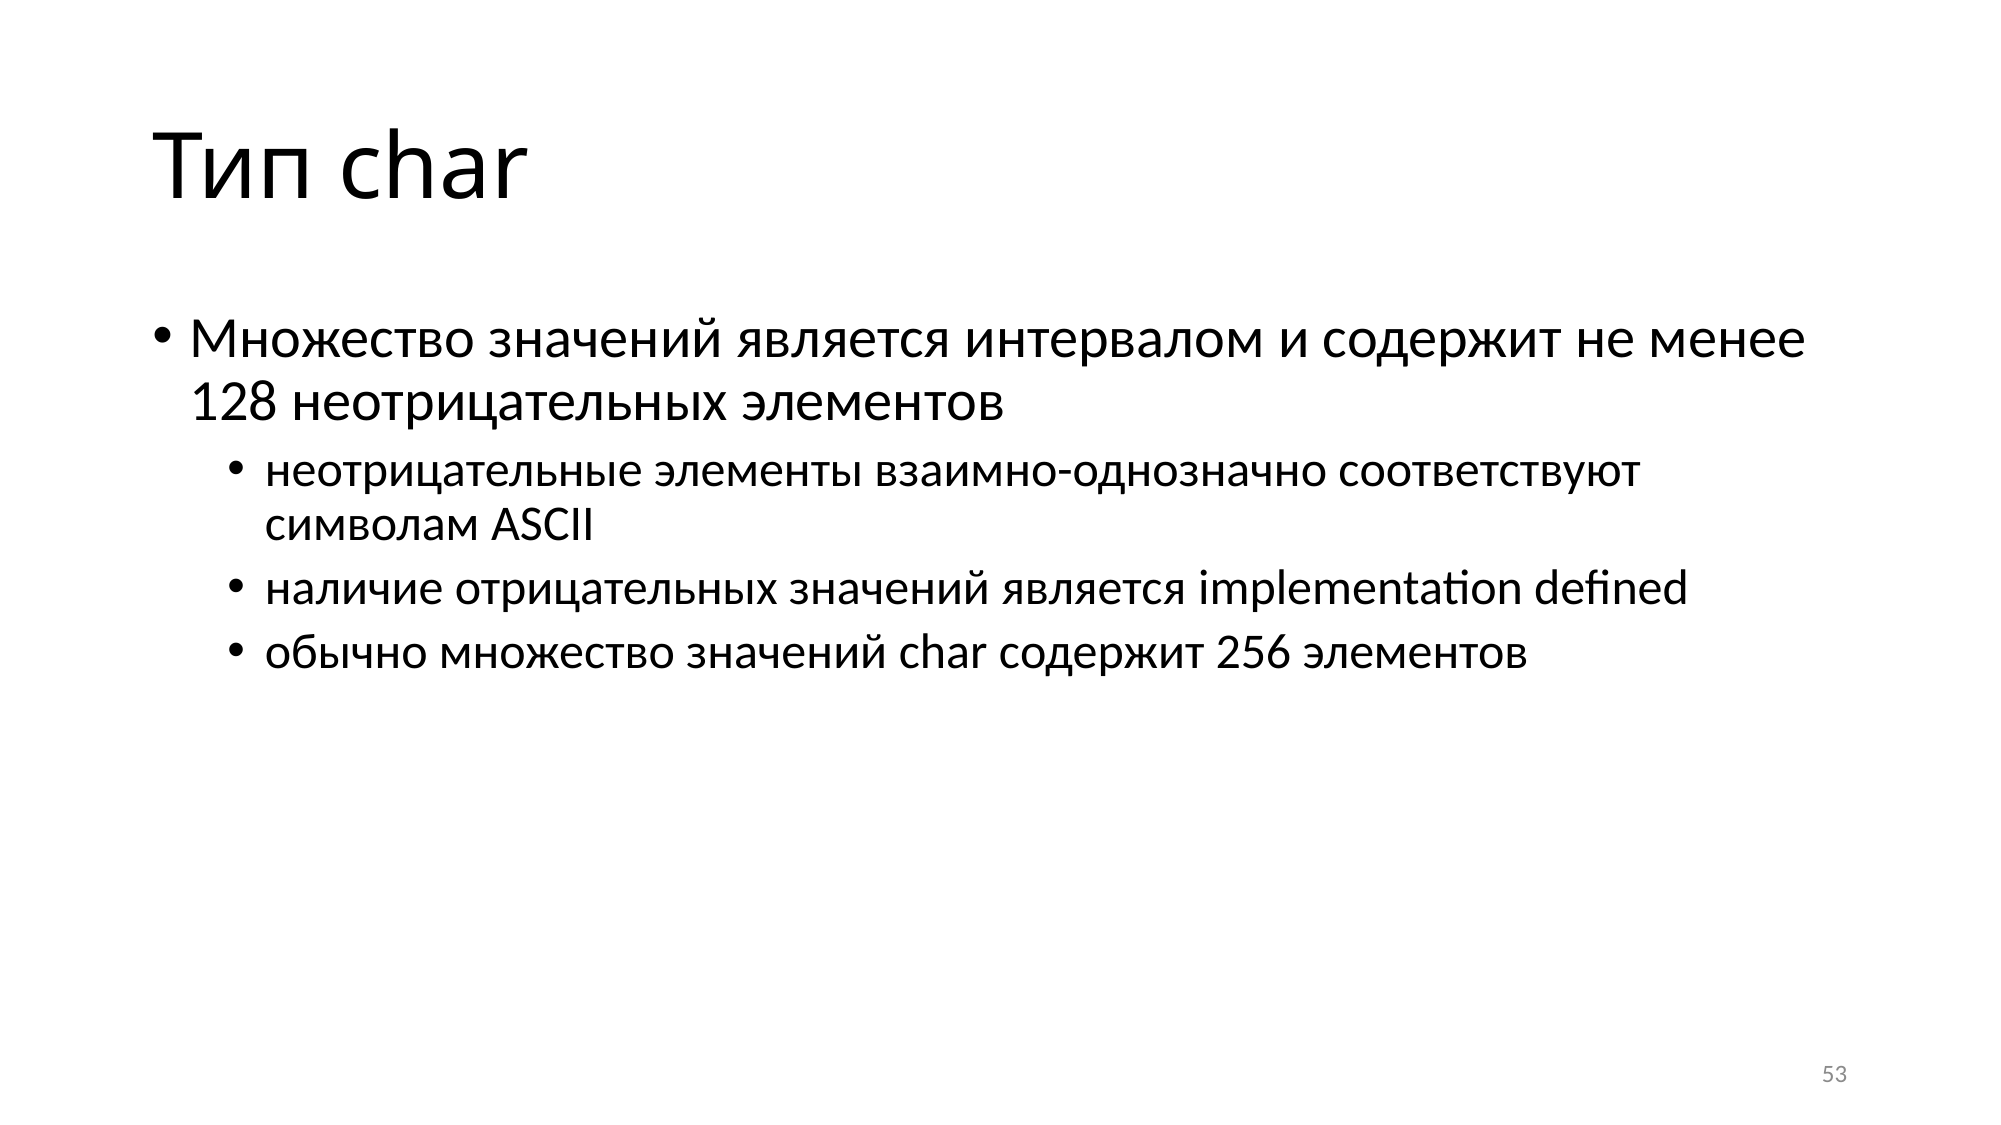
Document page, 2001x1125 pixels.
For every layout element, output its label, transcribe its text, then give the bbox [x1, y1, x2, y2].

slide_number 53 [1412, 1042, 1863, 1103]
list Множество значений является интервалом и содержит не менее 128 неотрицательных элементов неотрицательные элементы взаимно-однозначно соответствуют символам ASCII наличие отрицательных значений является implementation defined обычно множество значений char содержит 256 элементов Набор операций см. на слайде про целые типы [137, 299, 1863, 1014]
title Тип char [137, 59, 1863, 278]
